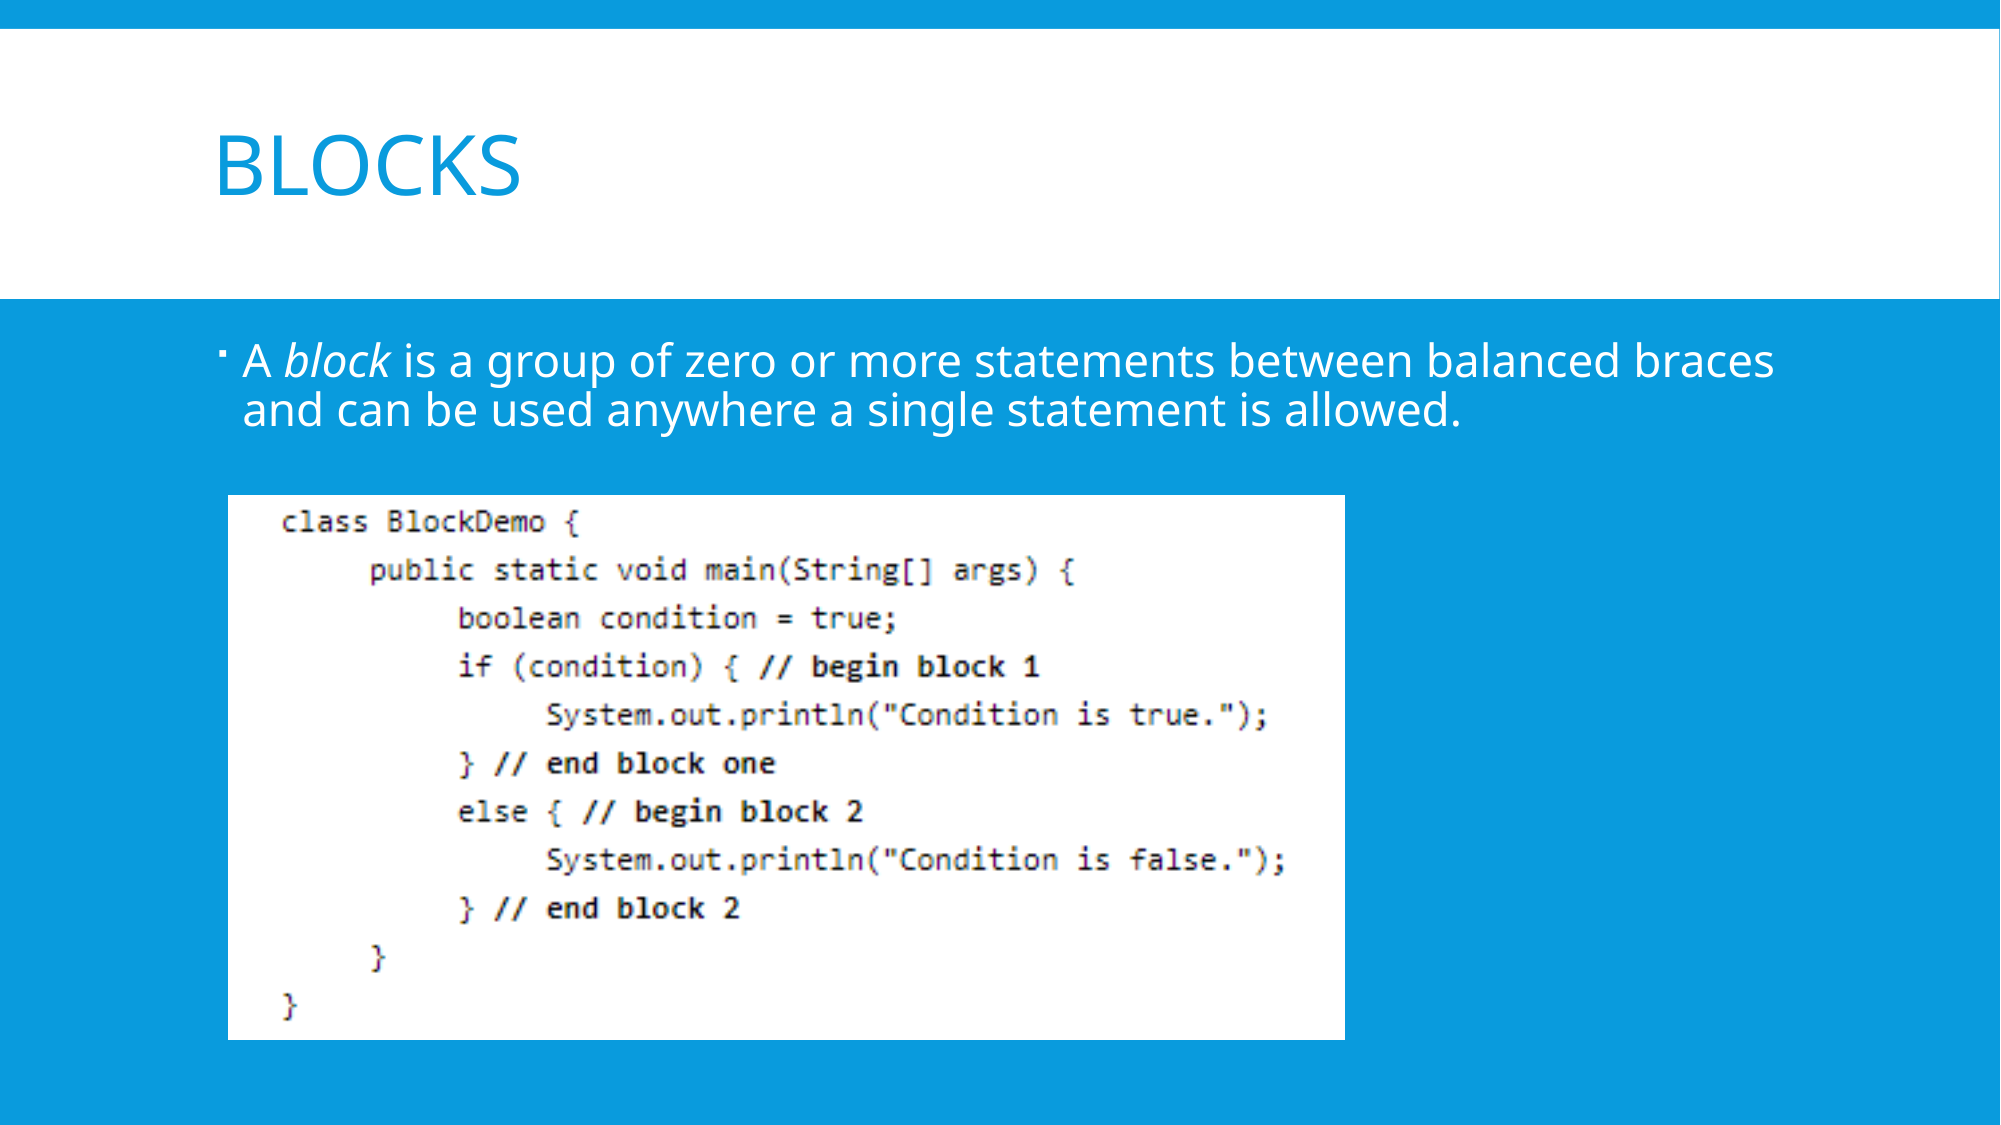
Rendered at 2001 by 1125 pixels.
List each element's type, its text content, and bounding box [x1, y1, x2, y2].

picture [229, 496, 1344, 1039]
list A block is a group of zero or more statements between balanced braces and can be used anywhere a single statement is allowed. [197, 329, 1803, 1020]
title Blocks [197, 46, 1803, 295]
